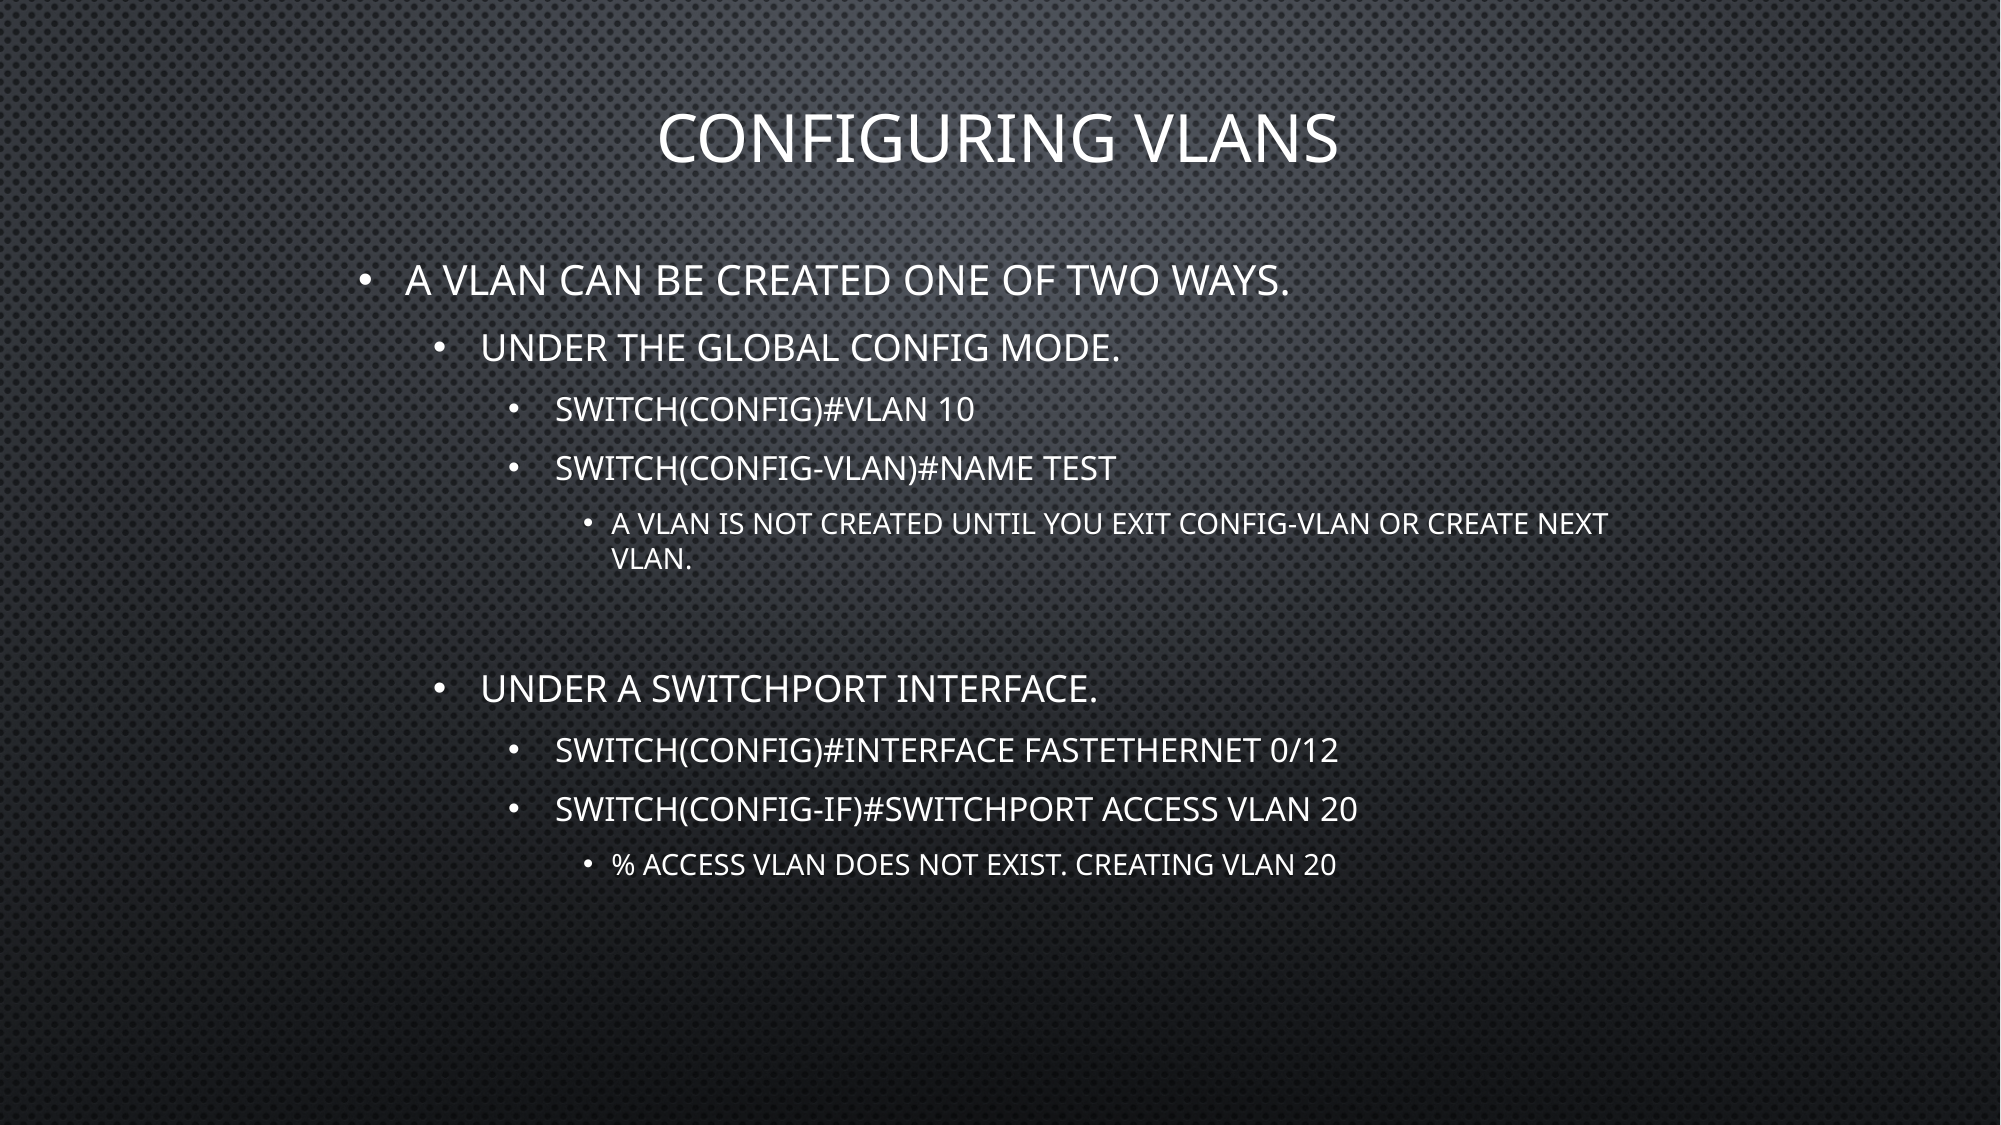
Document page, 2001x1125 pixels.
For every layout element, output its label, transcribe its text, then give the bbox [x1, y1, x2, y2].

title Configuring VLANs [641, 60, 1382, 212]
list A VLAN can be created one of two ways. Under the global config mode. Switch(config)#vlan 10 Switch(config-vlan)#name Test A VLAN is not created until you exit config-vlan or create next VLAN. Under a switchport interface. Switch(config)#interface FastEthernet 0/12 Switch(config-if)#switchport access vlan 20 % Access VLAN does not exist. Creating vlan 20 [343, 246, 1680, 903]
